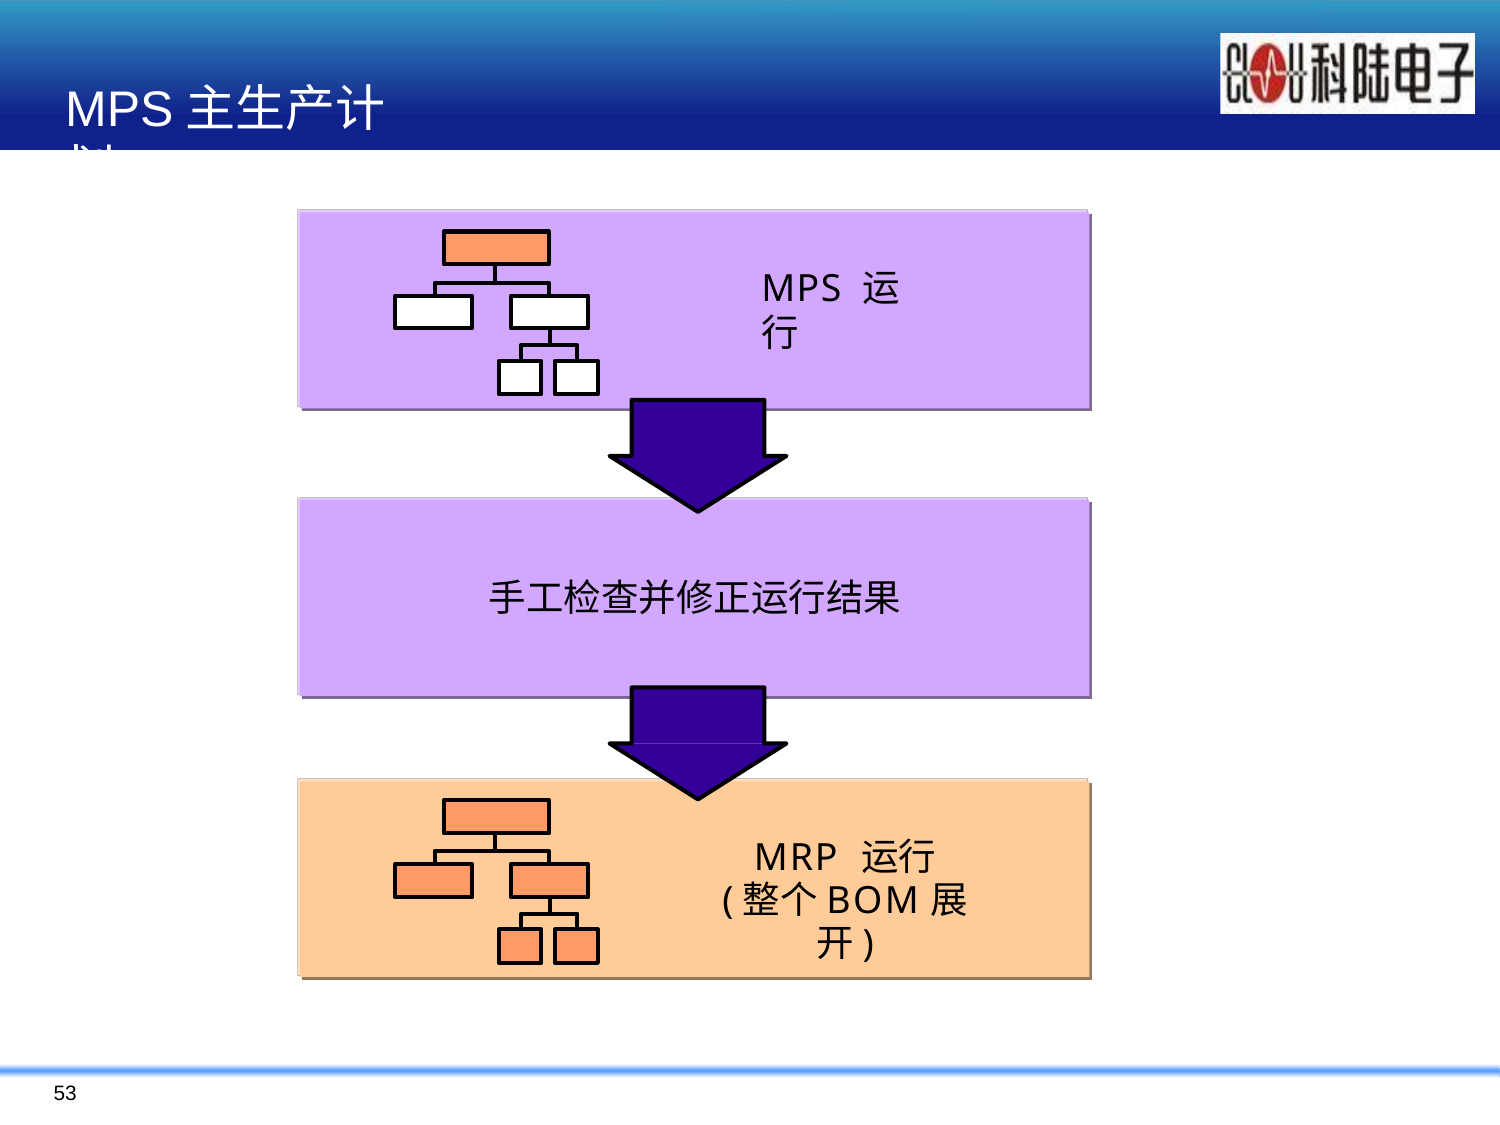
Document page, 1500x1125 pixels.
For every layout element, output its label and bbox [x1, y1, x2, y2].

picture [0, 0, 1500, 150]
text_box [1220, 33, 1475, 114]
slide_number [49, 1079, 82, 1125]
text_box [0, 1064, 1500, 1078]
text_box [297, 209, 1092, 980]
title [63, 74, 426, 265]
